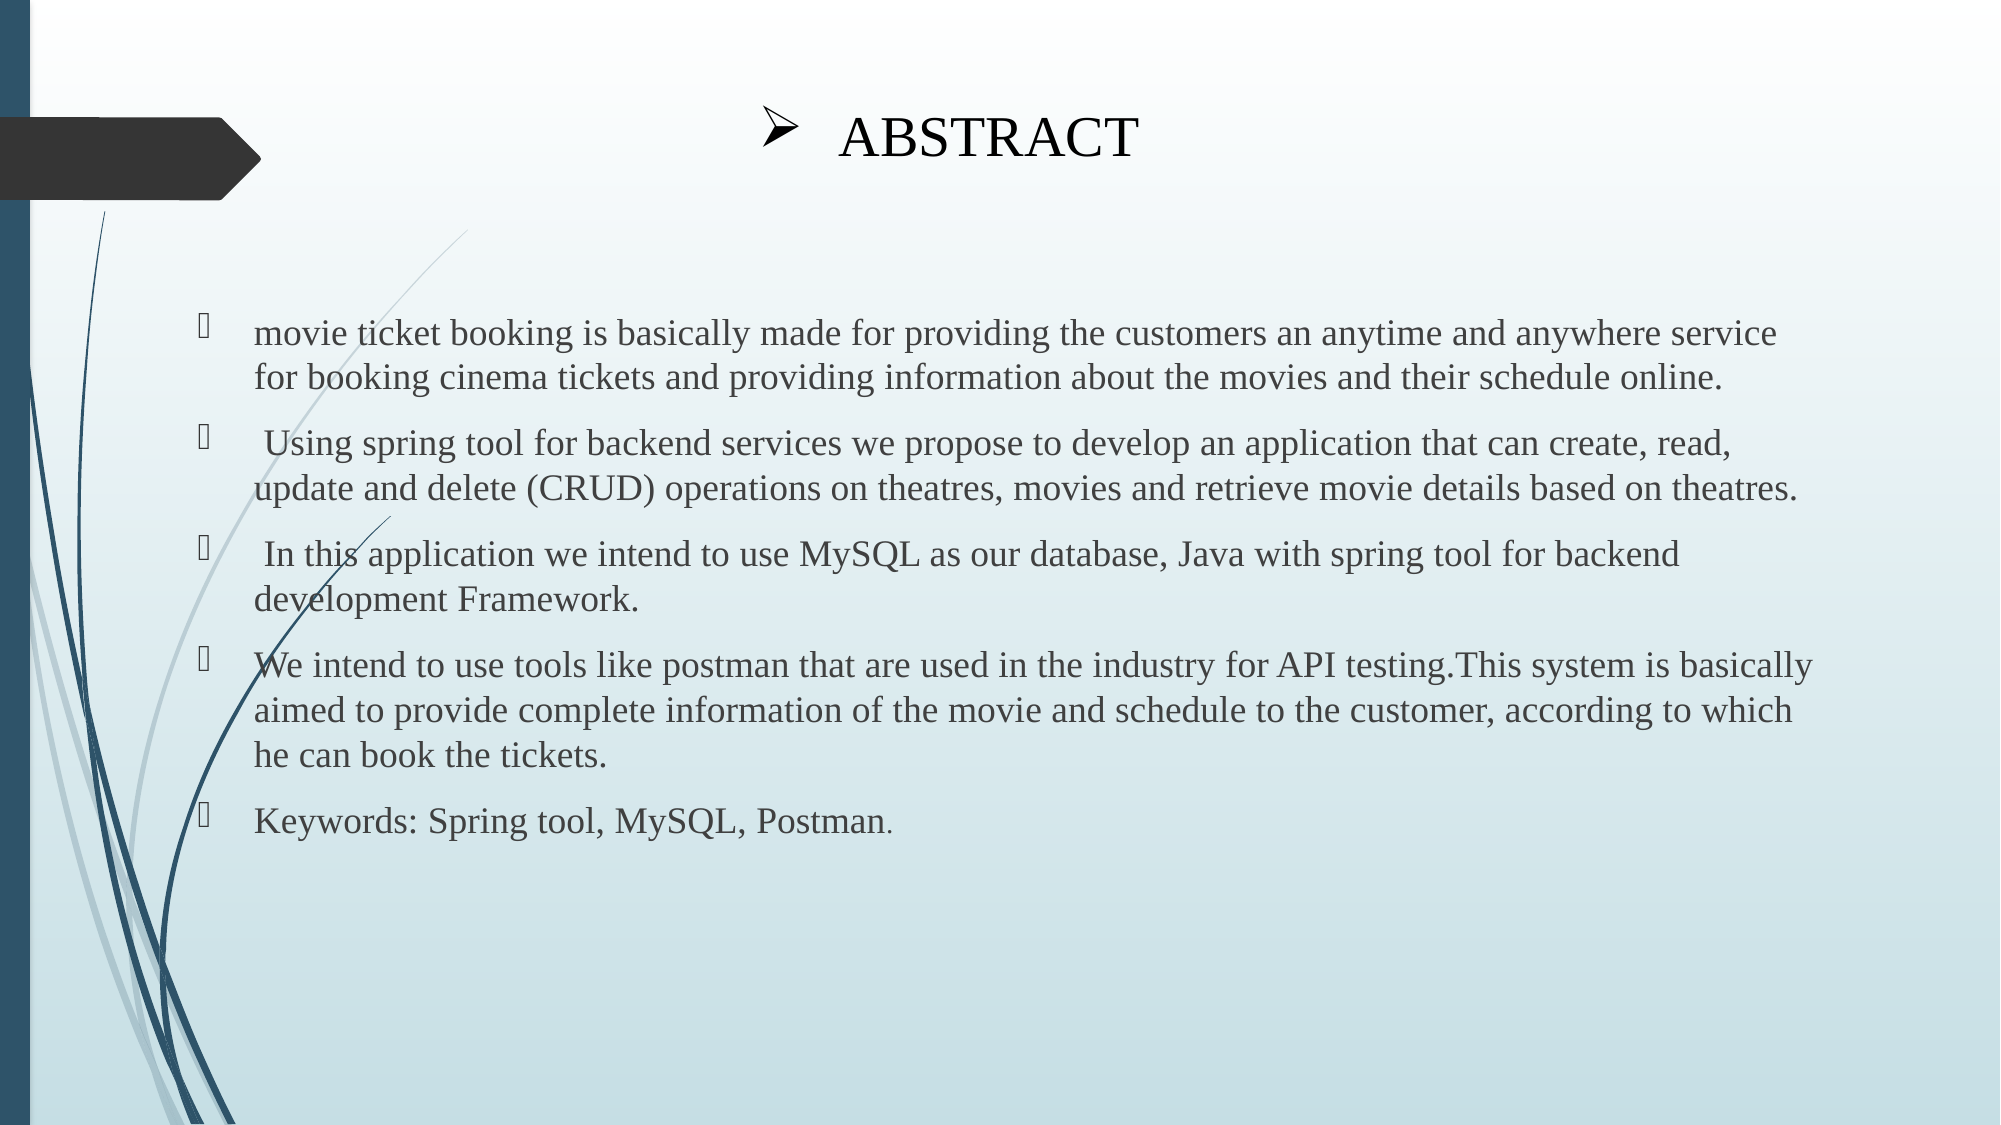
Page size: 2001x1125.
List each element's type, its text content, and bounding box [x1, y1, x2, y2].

title ABSTRACT [743, 91, 1217, 214]
list movie ticket booking is basically made for providing the customers an anytime and anywhere service for booking cinema tickets and providing information about the movies and their schedule online. Using spring tool for backend services we propose to develop an application that can create, read, update and delete (CRUD) operations on theatres, movies and retrieve movie details based on theatres. In this application we intend to use MySQL as our database, Java with spring tool for backend development Framework. We intend to use tools like postman that are used in the industry for API testing.This system is basically aimed to provide complete information of the movie and schedule to the customer, according to which he can book the tickets. Keywords: Spring tool, MySQL, Postman. [182, 299, 1845, 920]
